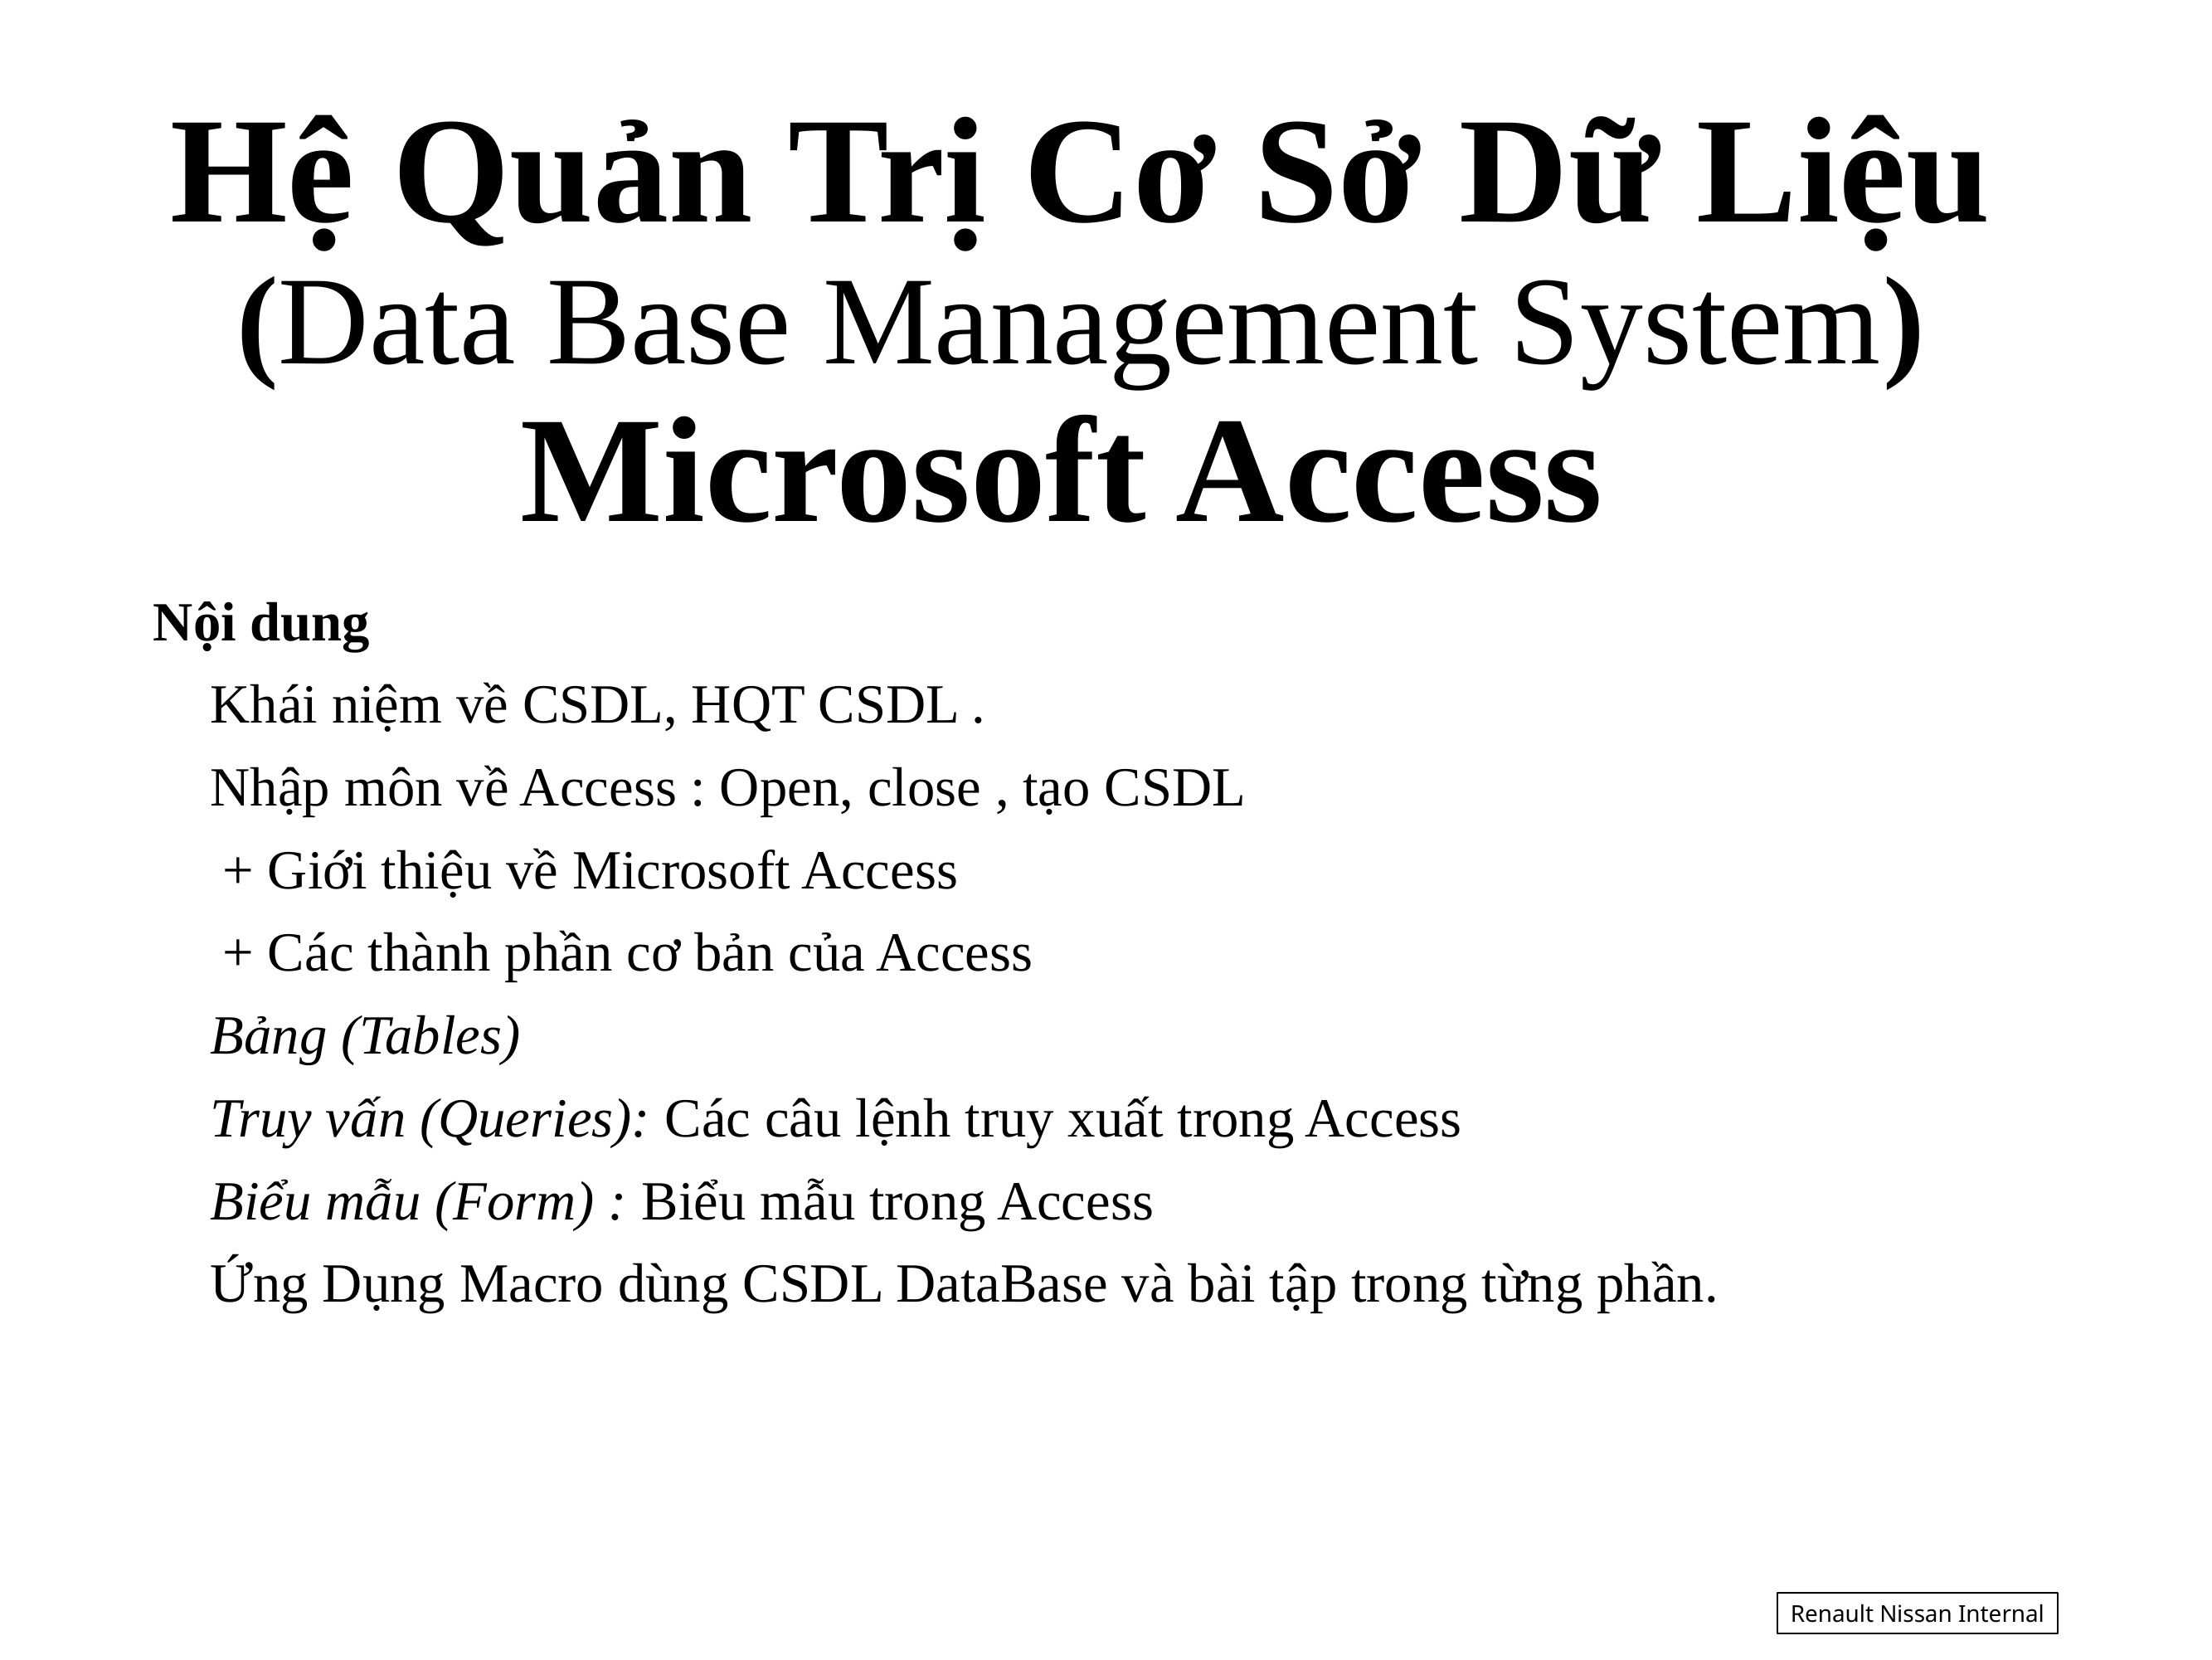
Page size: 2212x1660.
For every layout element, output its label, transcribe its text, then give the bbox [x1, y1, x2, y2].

title Hệ Quản Trị Cơ Sở Dữ Liệu (Data Base Management System) Microsoft Access [140, 46, 2021, 560]
subtitle Nội dung  Khái niệm về CSDL, HQT CSDL .  Nhập môn về Access : Open, close , tạo CSDL + Giới thiệu về Microsoft Access + Các thành phần cơ bản của Access  Bảng (Tables)  Truy vấn (Queries): Các câu lệnh truy xuất trong Access  Biểu mẫu (Form) : Biểu mẫu trong Access  Ứng Dụng Macro dùng CSDL DataBase và bài tập trong từng phần. [140, 587, 2129, 1463]
